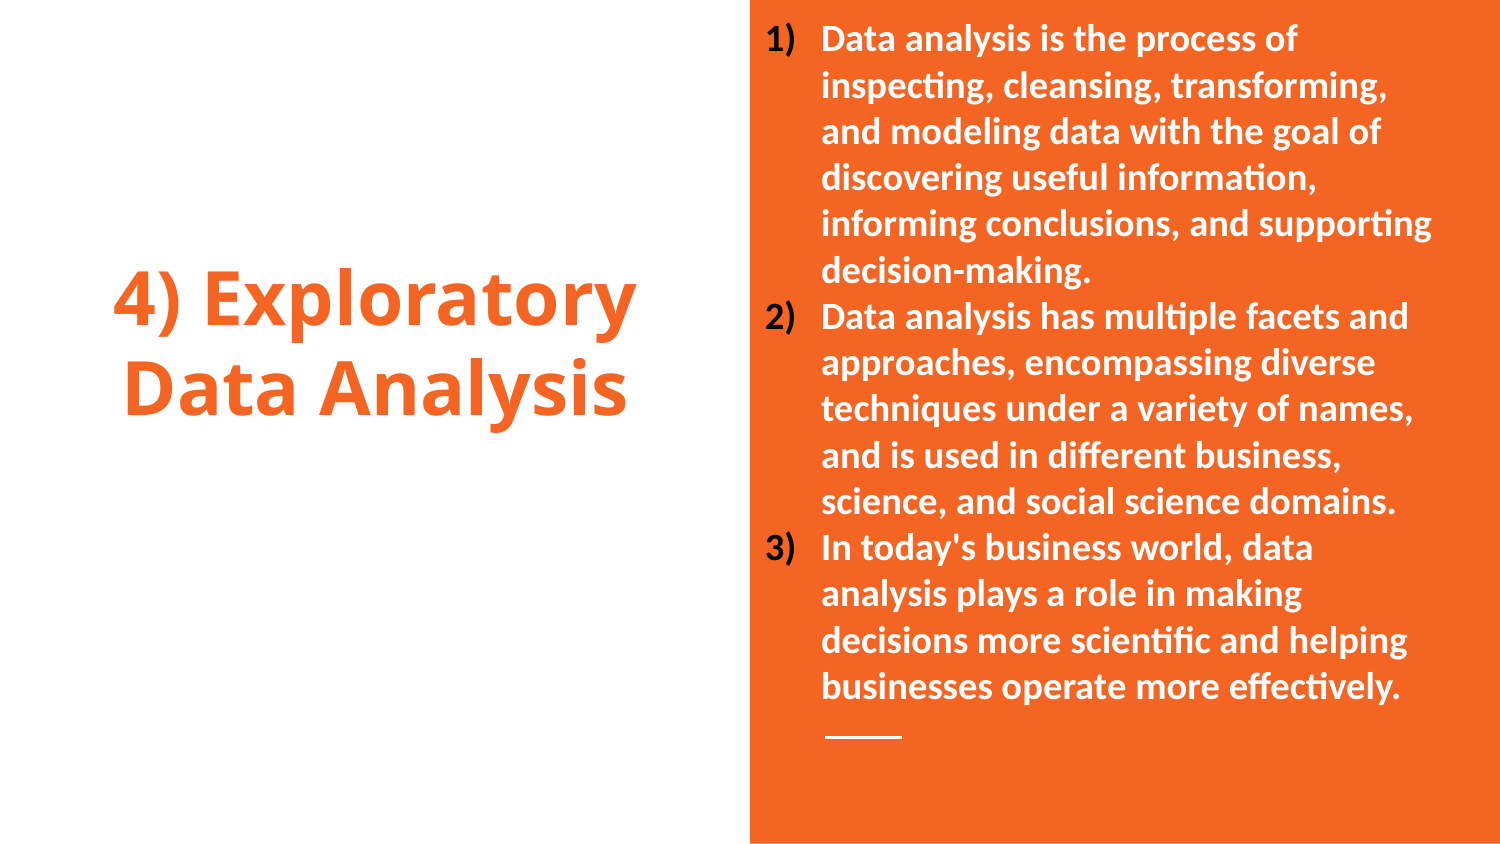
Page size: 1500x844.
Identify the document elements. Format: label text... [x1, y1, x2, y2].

text_box Data analysis is the process of inspecting, cleansing, transforming, and modeling data with the goal of discovering useful information, informing conclusions, and supporting decision-making. Data analysis has multiple facets and approaches, encompassing diverse techniques under a variety of names, and is used in different business, science, and social science domains. In today's business world, data analysis plays a role in making decisions more scientific and helping businesses operate more effectively. [749, 6, 1459, 715]
title 4) Exploratory Data Analysis [43, 229, 708, 446]
